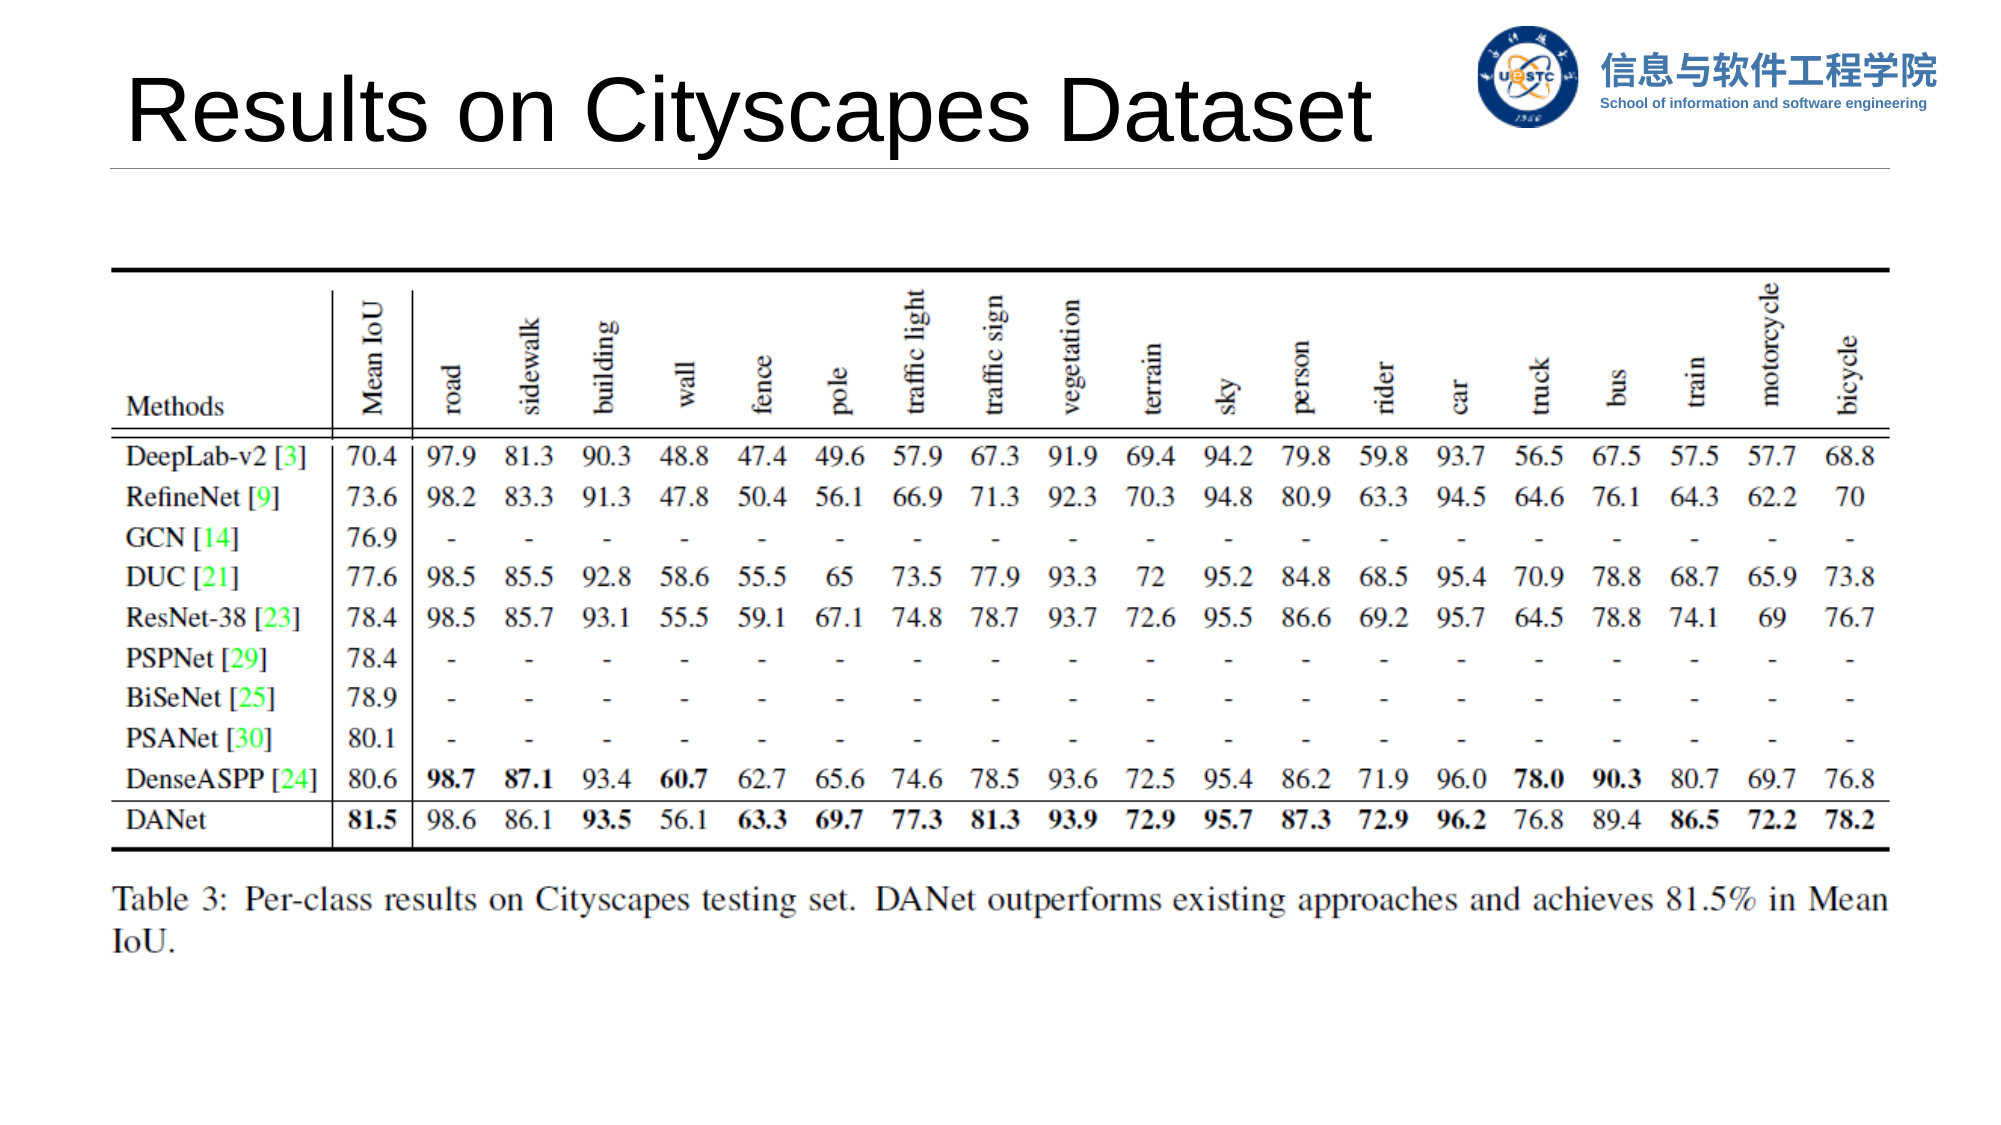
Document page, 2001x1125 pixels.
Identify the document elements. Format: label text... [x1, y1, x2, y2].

title Results on Cityscapes Dataset [109, 0, 1890, 169]
picture [101, 255, 1899, 962]
